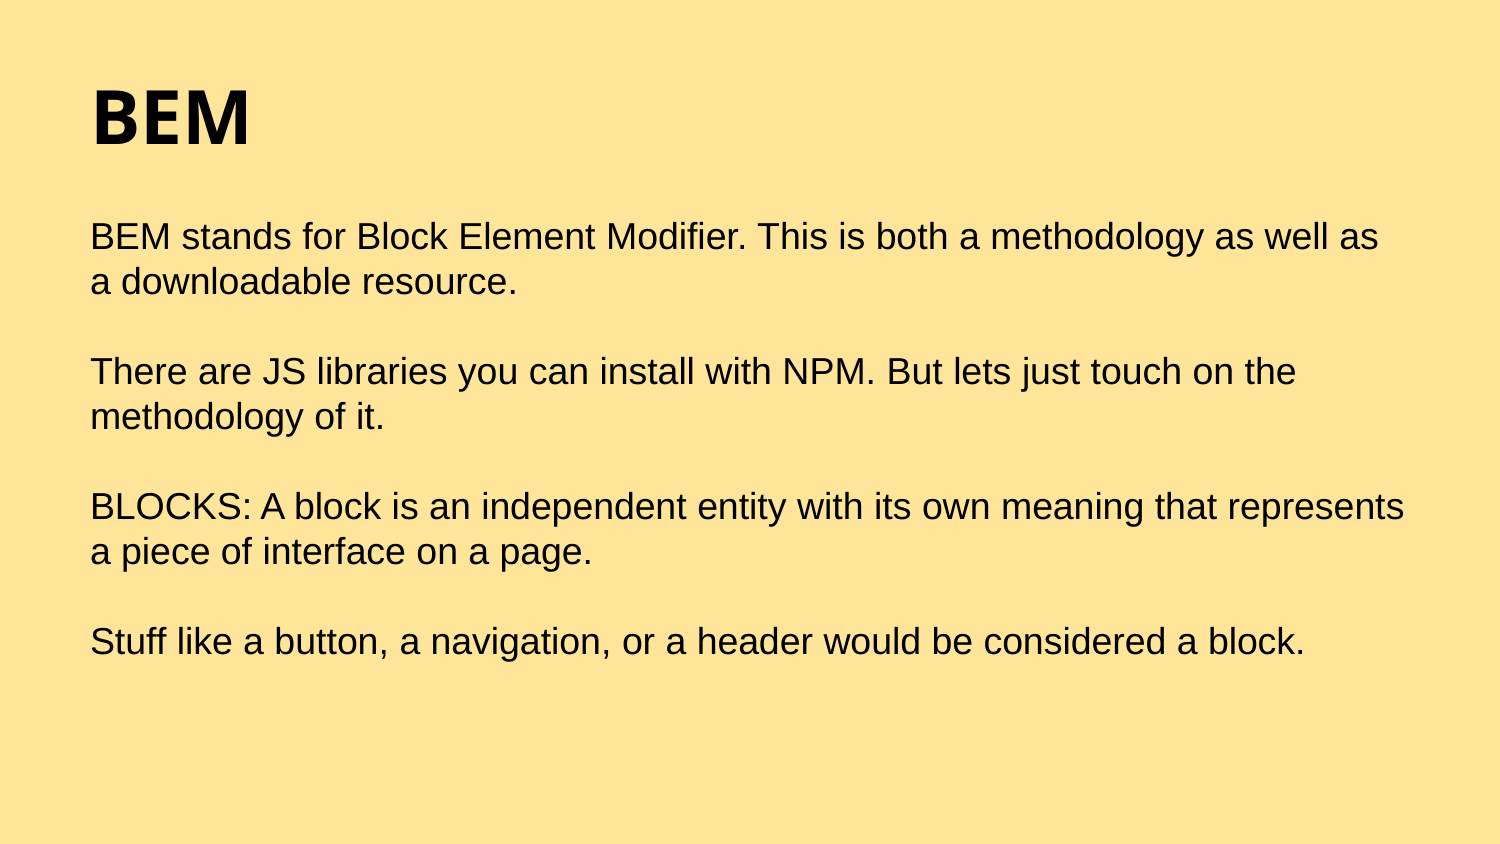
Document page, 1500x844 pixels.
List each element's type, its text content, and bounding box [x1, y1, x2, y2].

title BEM [75, 33, 1425, 175]
list BEM stands for Block Element Modifier. This is both a methodology as well as a downloadable resource. There are JS libraries you can install with NPM. But lets just touch on the methodology of it. BLOCKS: A block is an independent entity with its own meaning that represents a piece of interface on a page. Stuff like a button, a navigation, or a header would be considered a block. [75, 196, 1425, 808]
